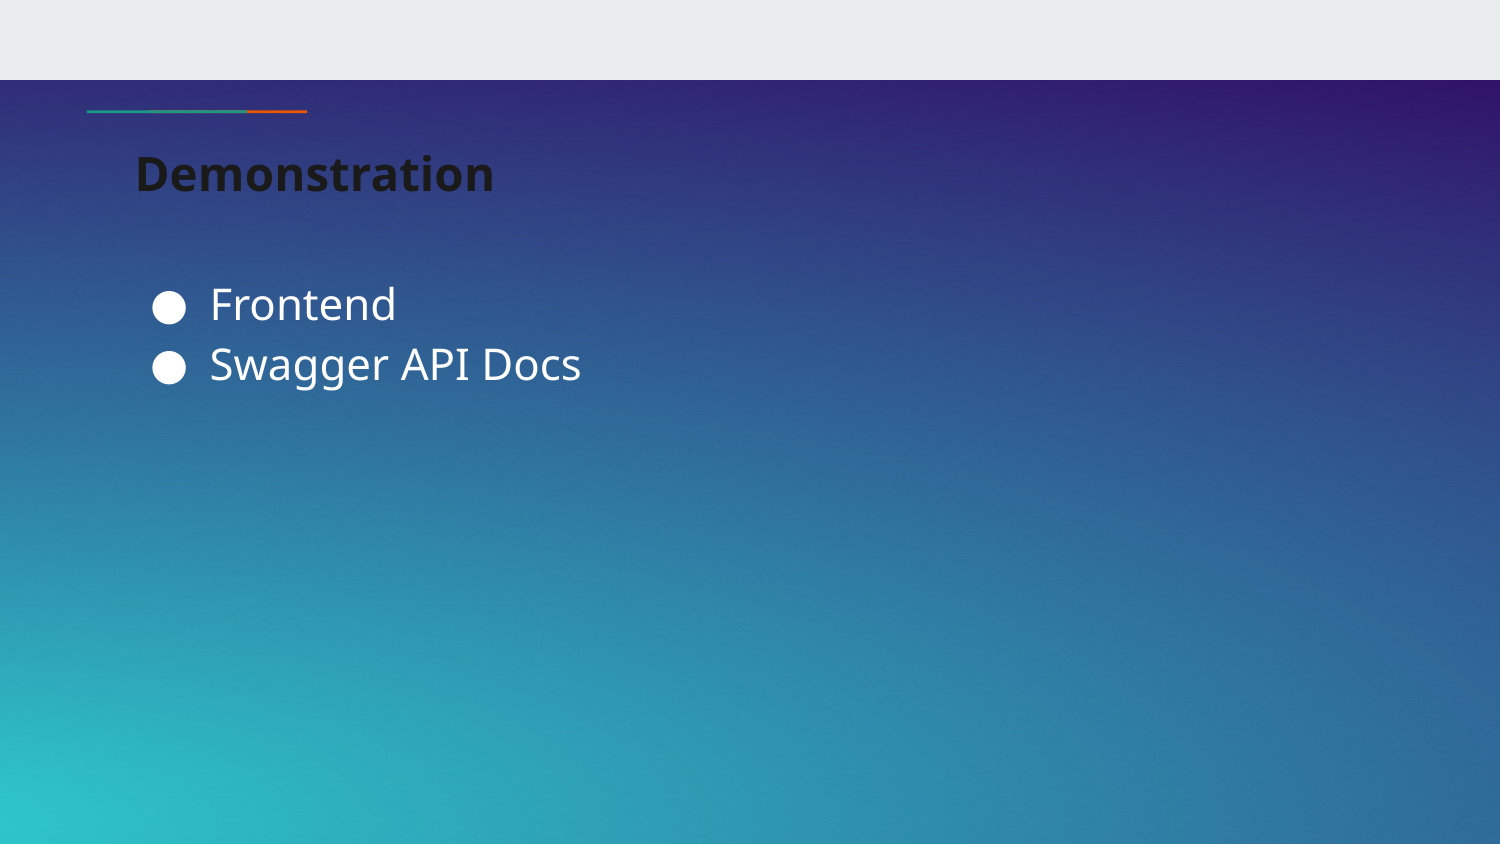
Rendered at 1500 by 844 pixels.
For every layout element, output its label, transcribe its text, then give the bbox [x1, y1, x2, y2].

list Frontend Swagger API Docs [119, 253, 1381, 625]
title Demonstration [119, 128, 1381, 217]
picture [0, 80, 1500, 844]
